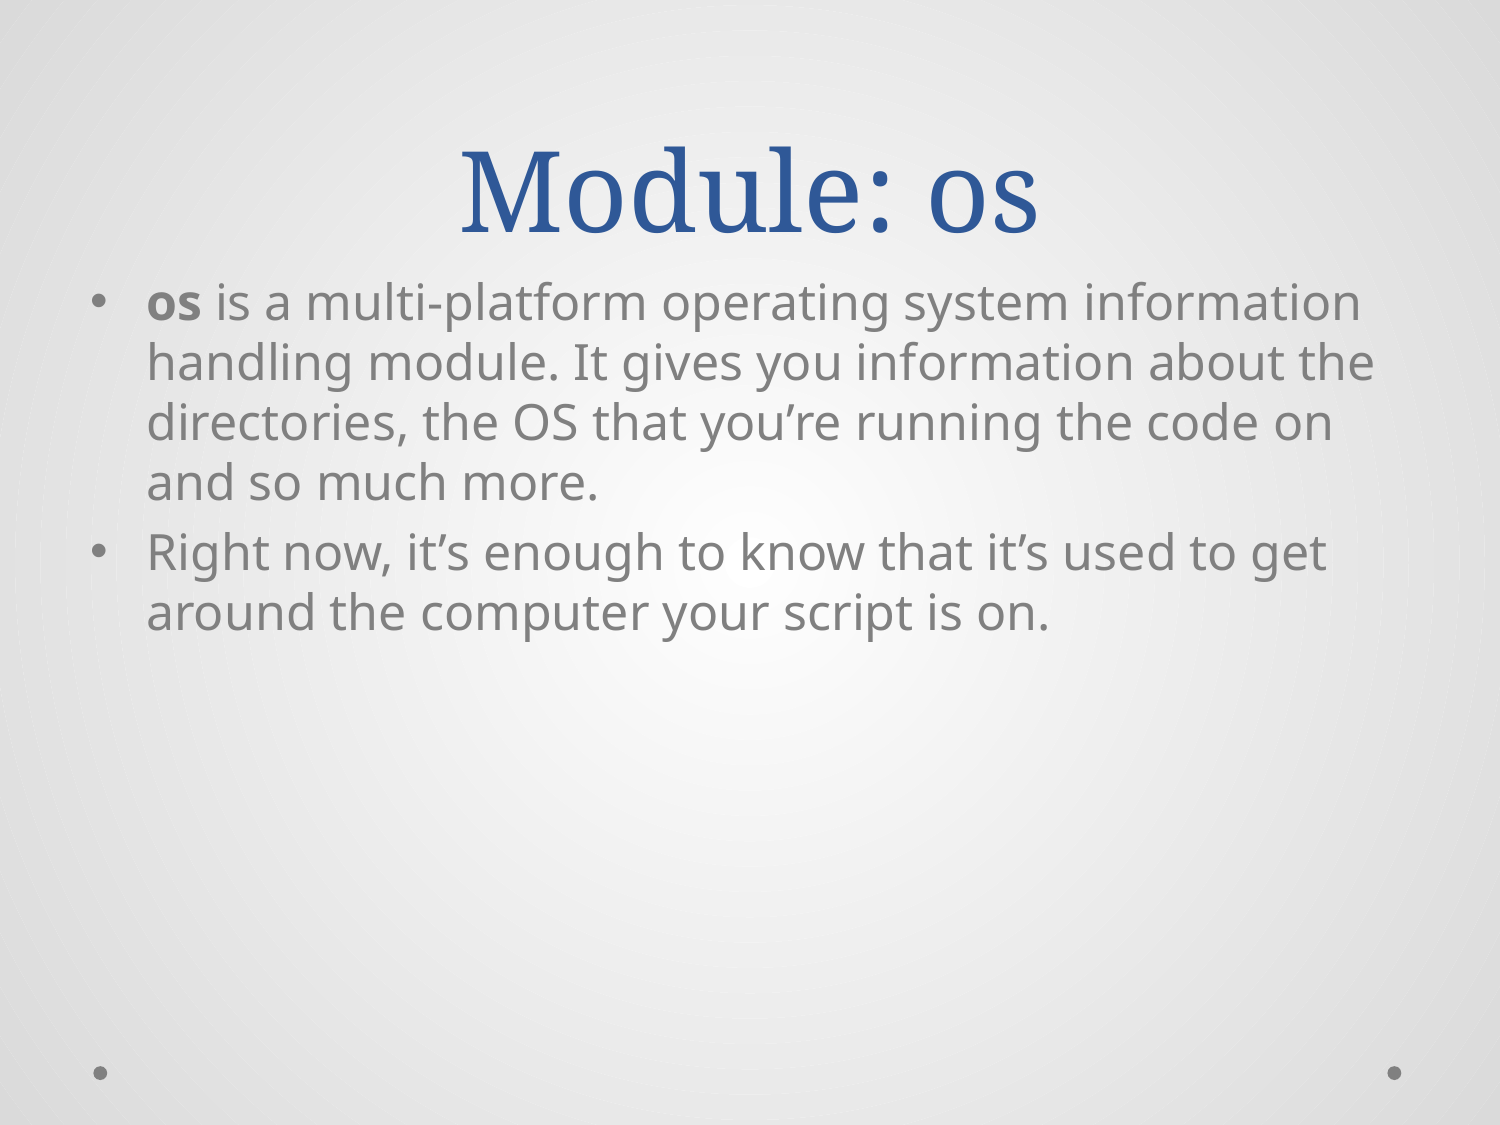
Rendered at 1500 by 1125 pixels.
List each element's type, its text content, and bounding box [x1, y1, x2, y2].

list os is a multi-platform operating system information handling module. It gives you information about the directories, the OS that you’re running the code on and so much more. Right now, it’s enough to know that it’s used to get around the computer your script is on. [75, 262, 1425, 1005]
title Module: os [75, 0, 1425, 262]
